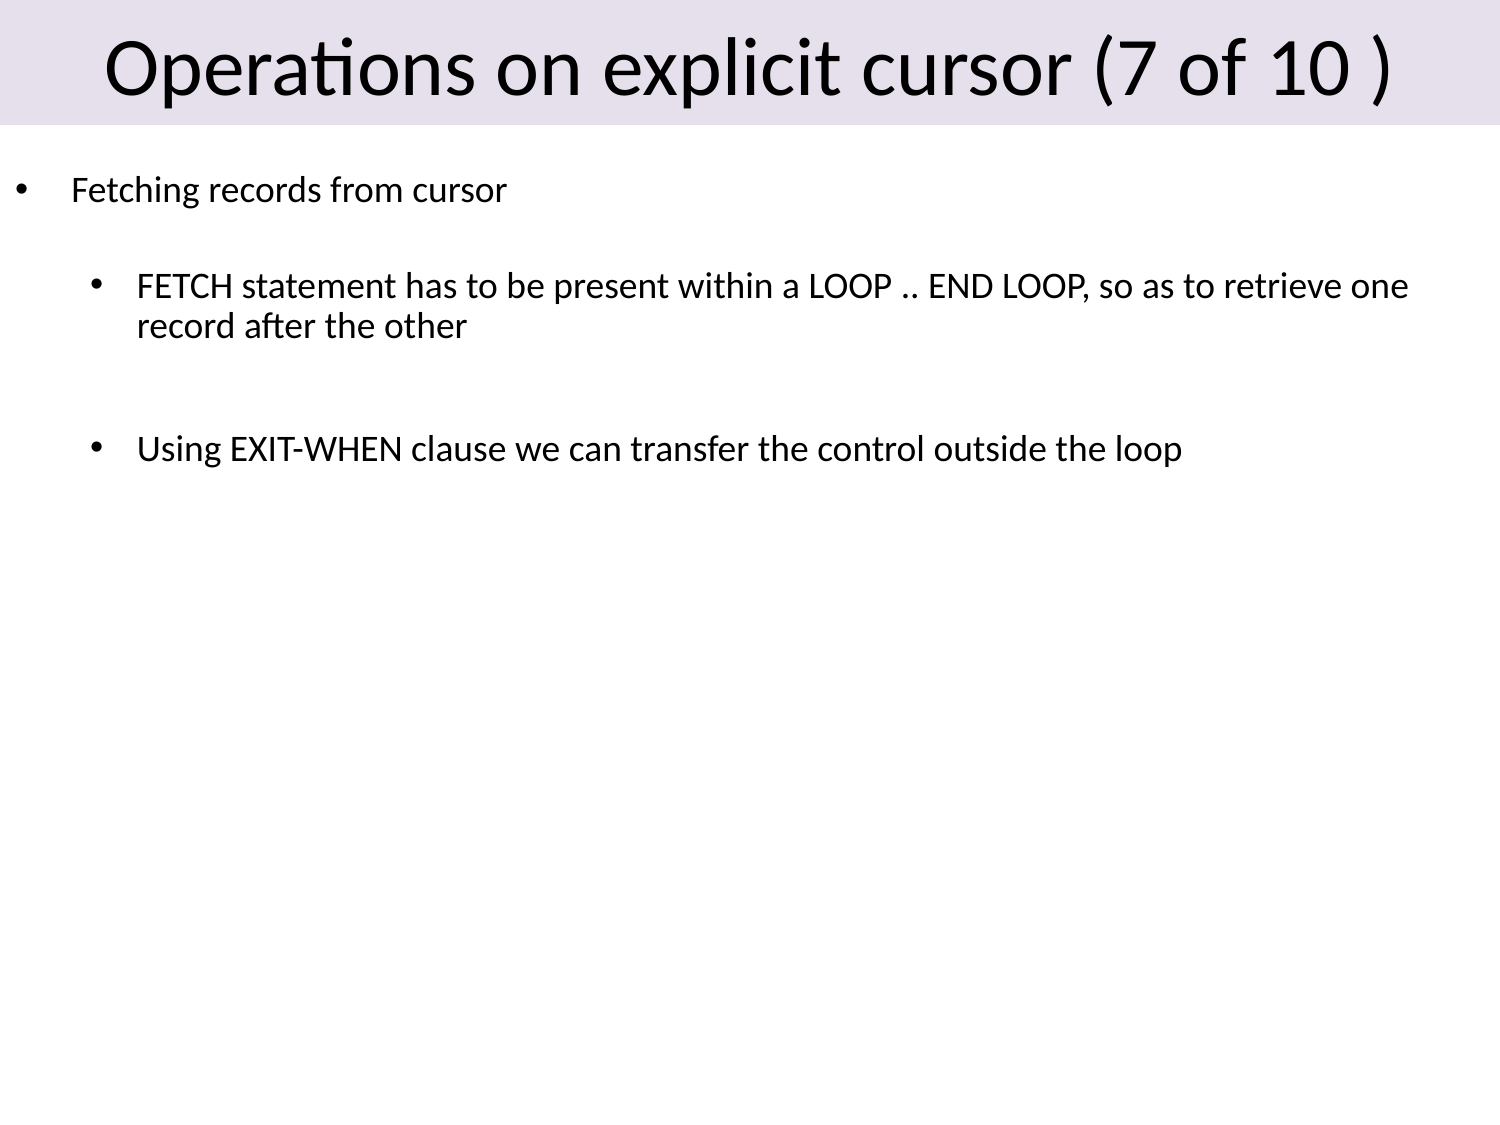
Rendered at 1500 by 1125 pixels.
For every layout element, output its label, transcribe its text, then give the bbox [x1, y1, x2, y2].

list Fetching records from cursor FETCH statement has to be present within a LOOP .. END LOOP, so as to retrieve one record after the other Using EXIT-WHEN clause we can transfer the control outside the loop [0, 162, 1451, 1050]
title Operations on explicit cursor (7 of 10 ) [0, 0, 1500, 125]
